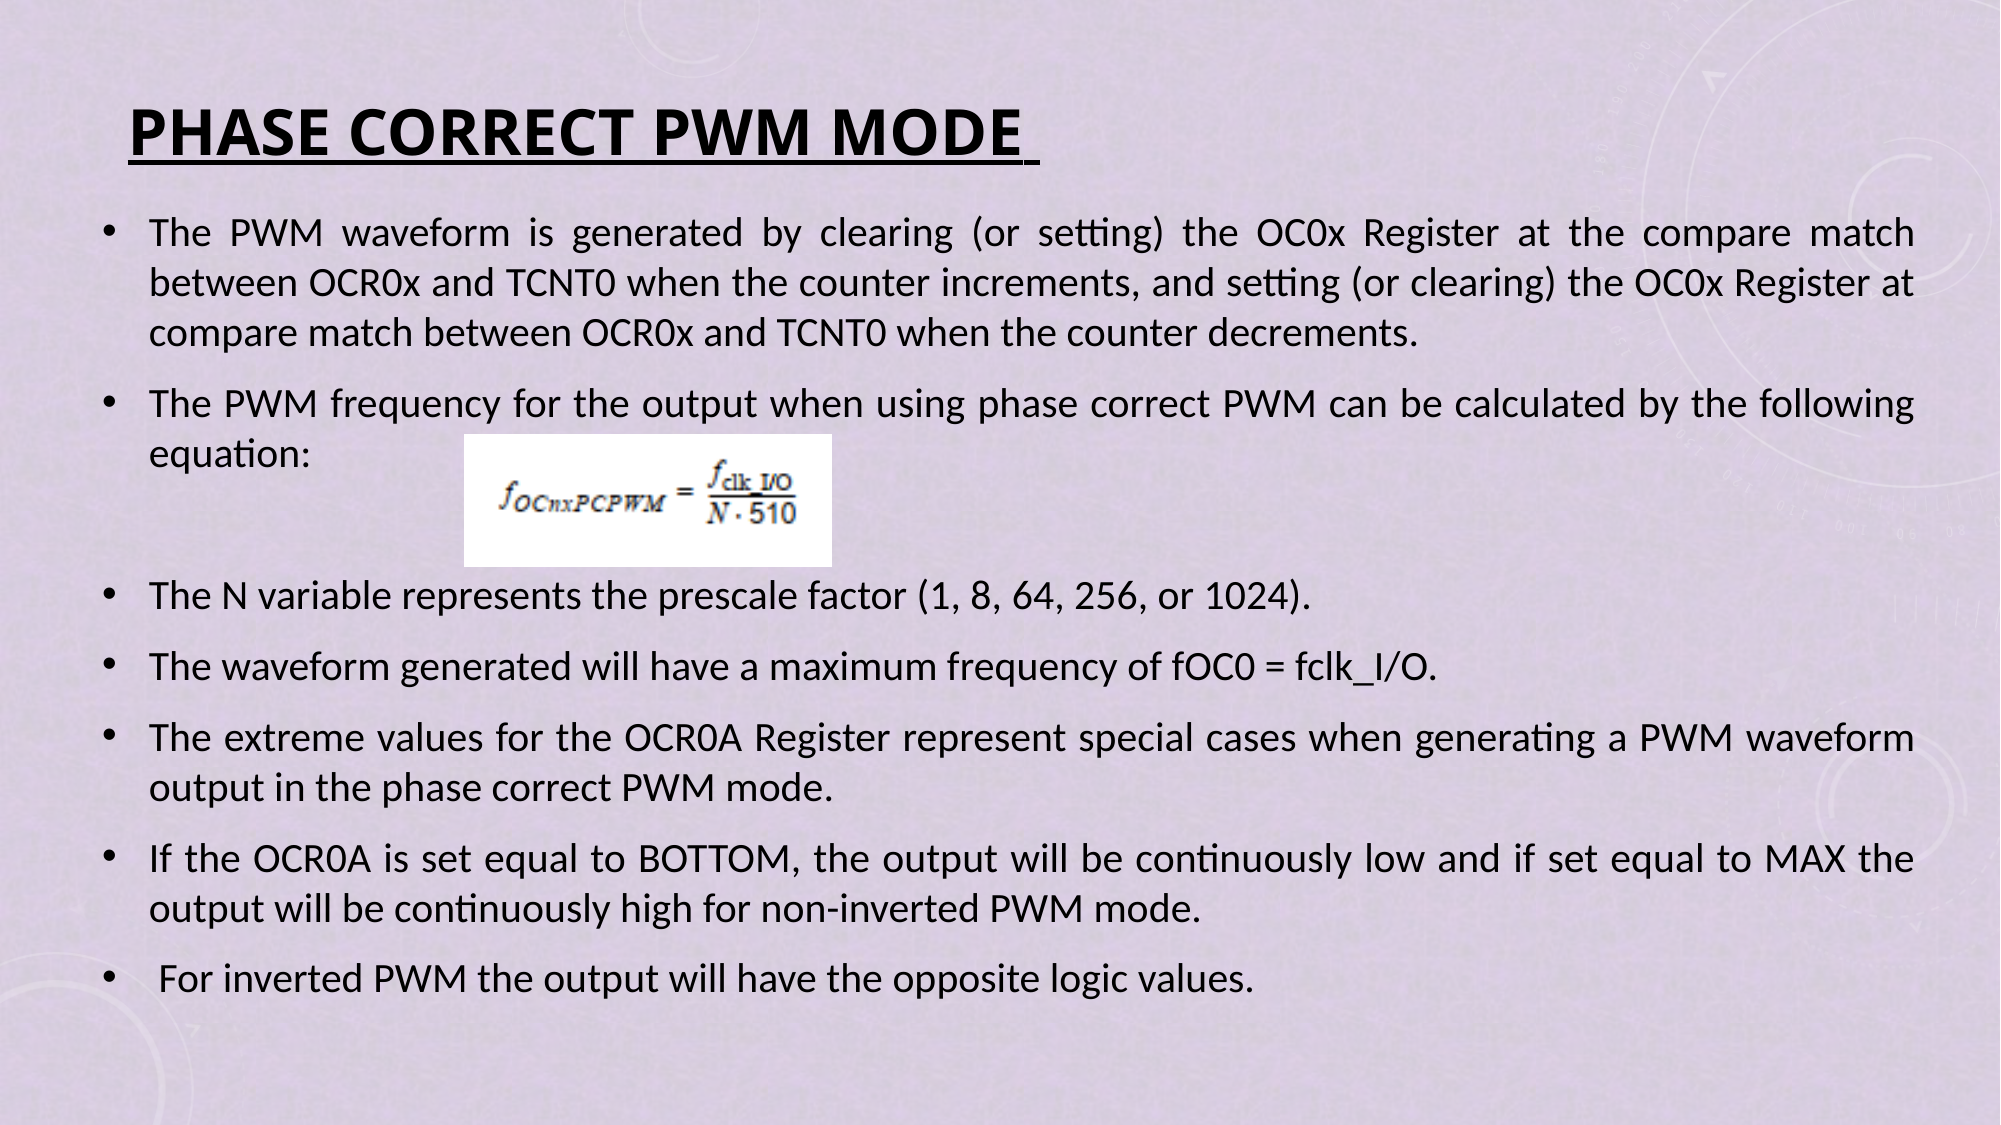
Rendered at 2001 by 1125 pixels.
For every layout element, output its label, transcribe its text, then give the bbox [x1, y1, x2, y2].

list The PWM waveform is generated by clearing (or setting) the OC0x Register at the compare match between OCR0x and TCNT0 when the counter increments, and setting (or clearing) the OC0x Register at compare match between OCR0x and TCNT0 when the counter decrements. The PWM frequency for the output when using phase correct PWM can be calculated by the following equation: The N variable represents the prescale factor (1, 8, 64, 256, or 1024). The waveform generated will have a maximum frequency of fOC0 = fclk_I/O. The extreme values for the OCR0A Register represent special cases when generating a PWM waveform output in the phase correct PWM mode. If the OCR0A is set equal to BOTTOM, the output will be continuously low and if set equal to MAX the output will be continuously high for non-inverted PWM mode. For inverted PWM the output will have the opposite logic values. [87, 187, 1932, 1115]
picture [0, 0, 2000, 1125]
title Phase correct PWM Mode [112, 57, 1144, 187]
